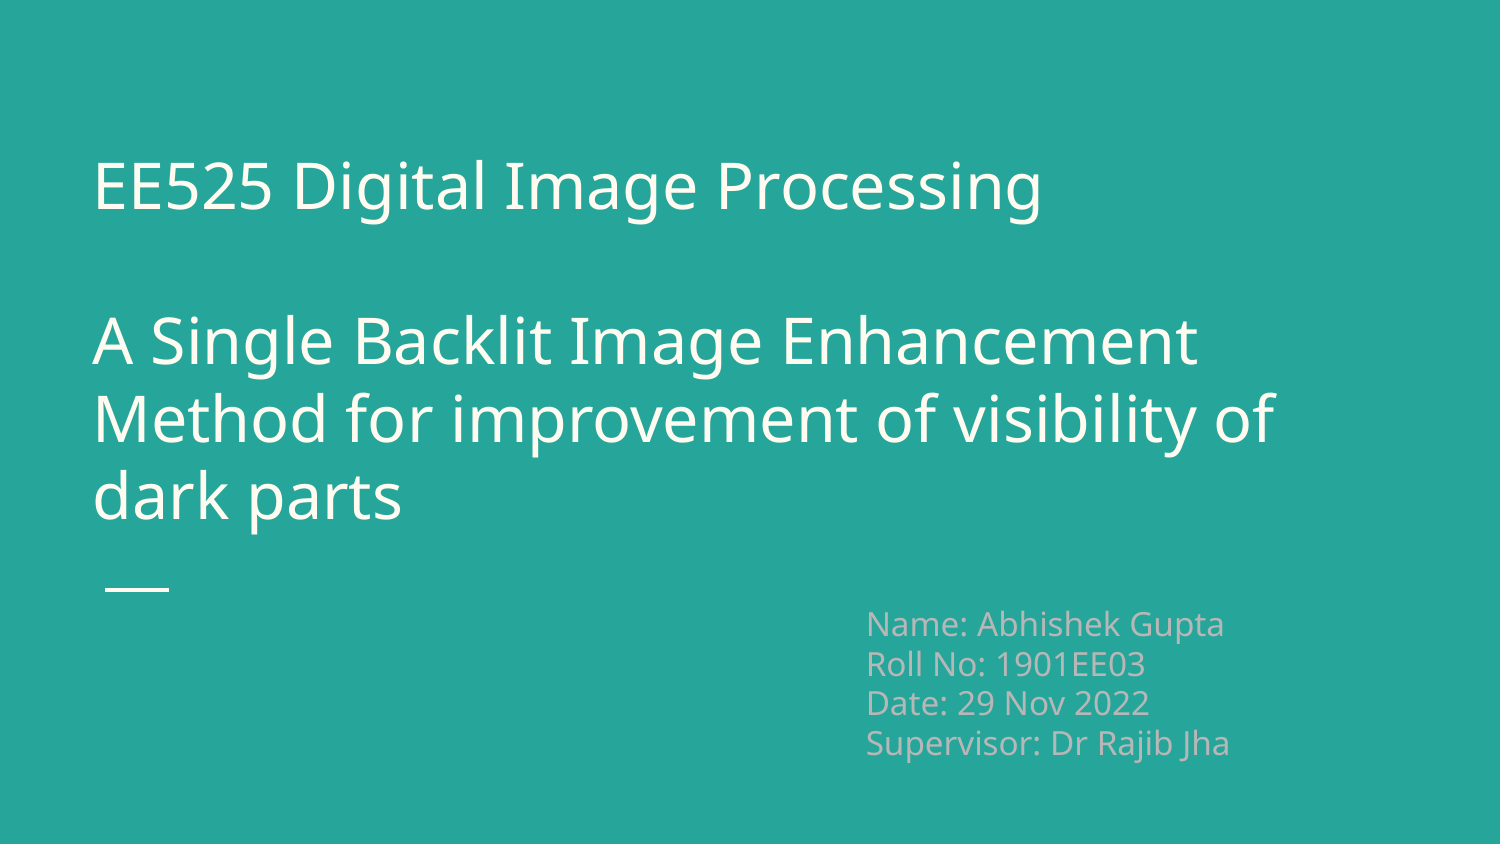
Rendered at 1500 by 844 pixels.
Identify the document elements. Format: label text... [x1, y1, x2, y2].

subtitle Name: Abhishek Gupta Roll No: 1901EE03 Date: 29 Nov 2022 Supervisor: Dr Rajib Jha [850, 587, 1443, 800]
title EE525 Digital Image Processing A Single Backlit Image Enhancement Method for improvement of visibility of dark parts [77, 217, 1423, 548]
